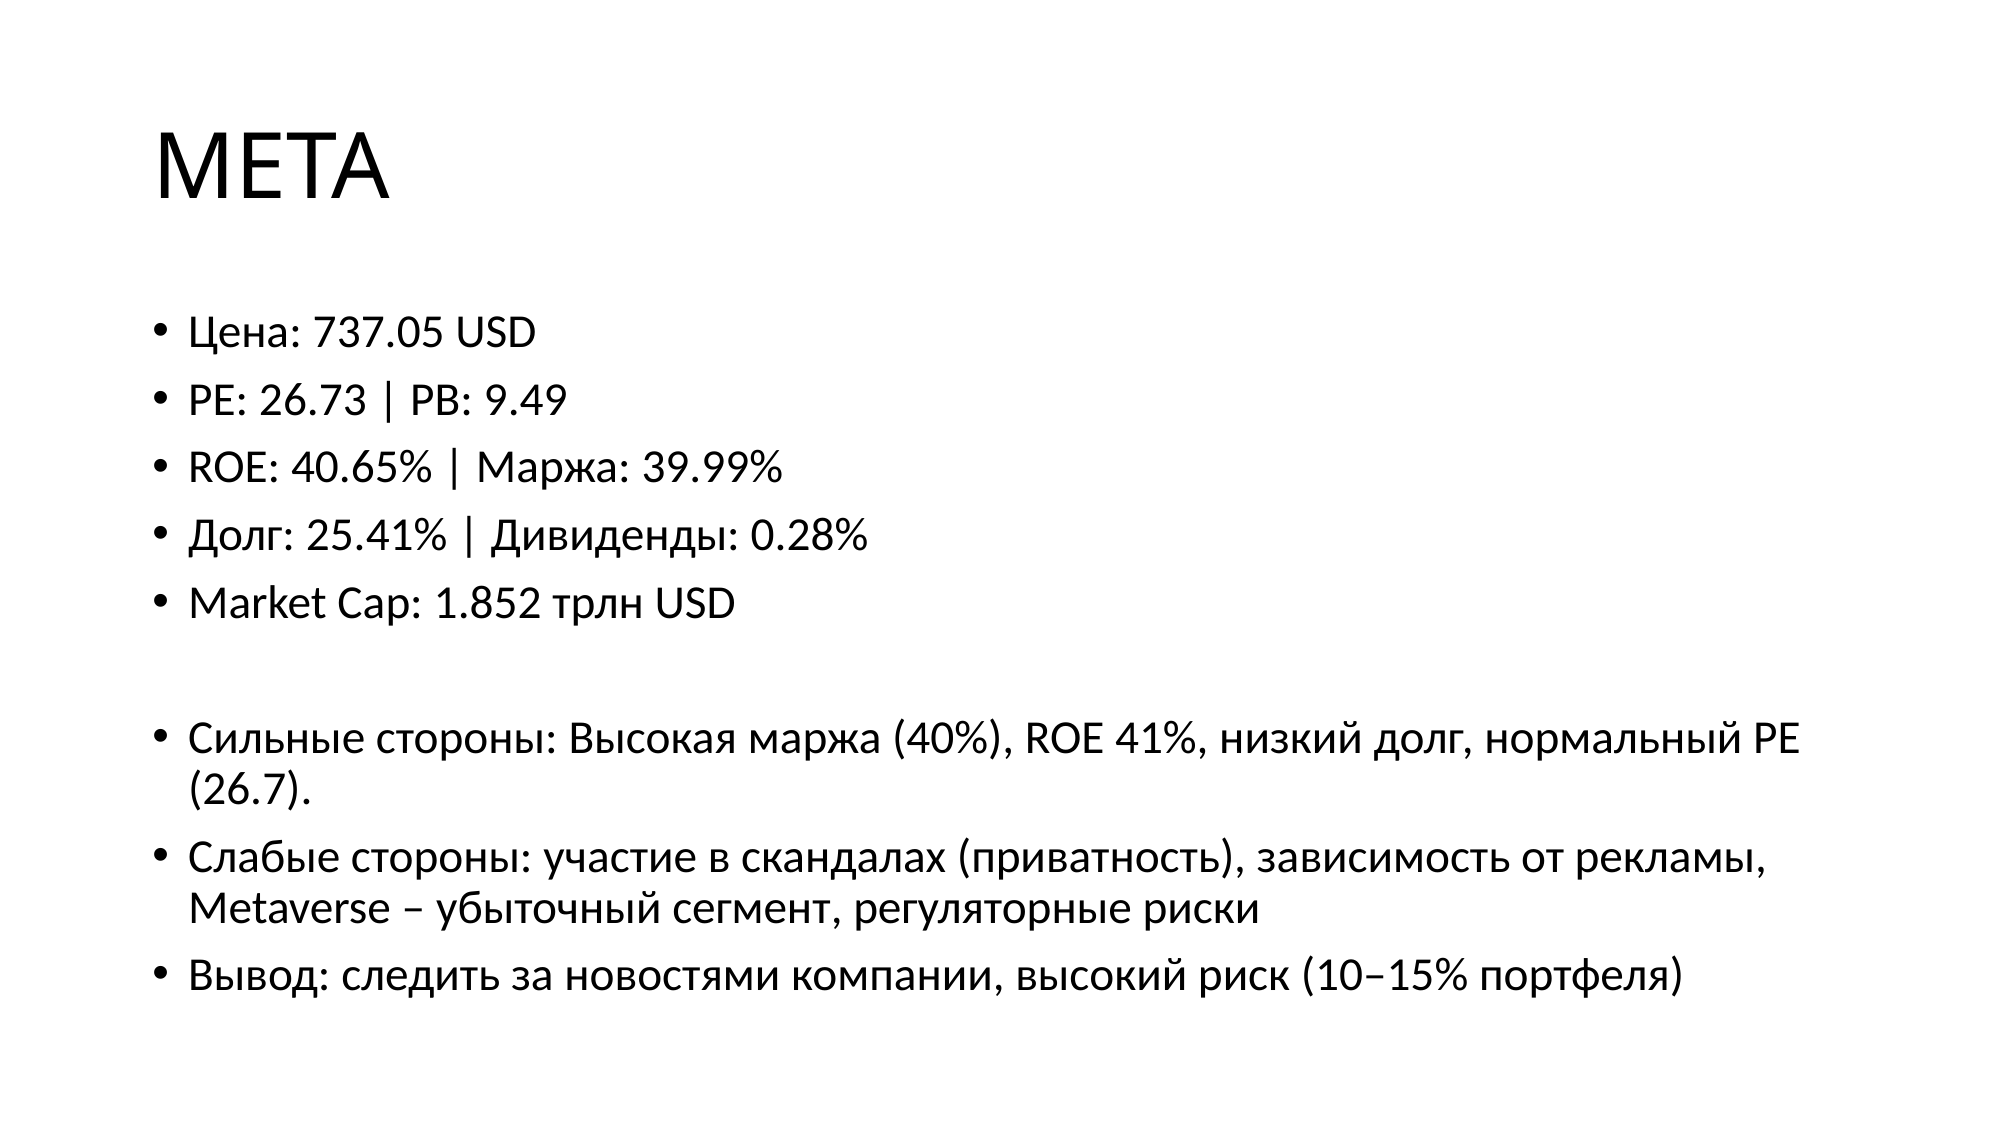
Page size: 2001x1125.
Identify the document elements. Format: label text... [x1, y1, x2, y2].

title META [137, 59, 1863, 278]
list Цена: 737.05 USD PE: 26.73 | PB: 9.49 ROE: 40.65% | Маржа: 39.99% Долг: 25.41% | Дивиденды: 0.28% Market Cap: 1.852 трлн USD Сильные стороны: Высокая маржа (40%), ROE 41%, низкий долг, нормальный PE (26.7). Слабые стороны: участие в скандалах (приватность), зависимость от рекламы, Metaverse – убыточный сегмент, регуляторные риски Вывод: следить за новостями компании, высокий риск (10–15% портфеля) [137, 299, 1863, 1014]
